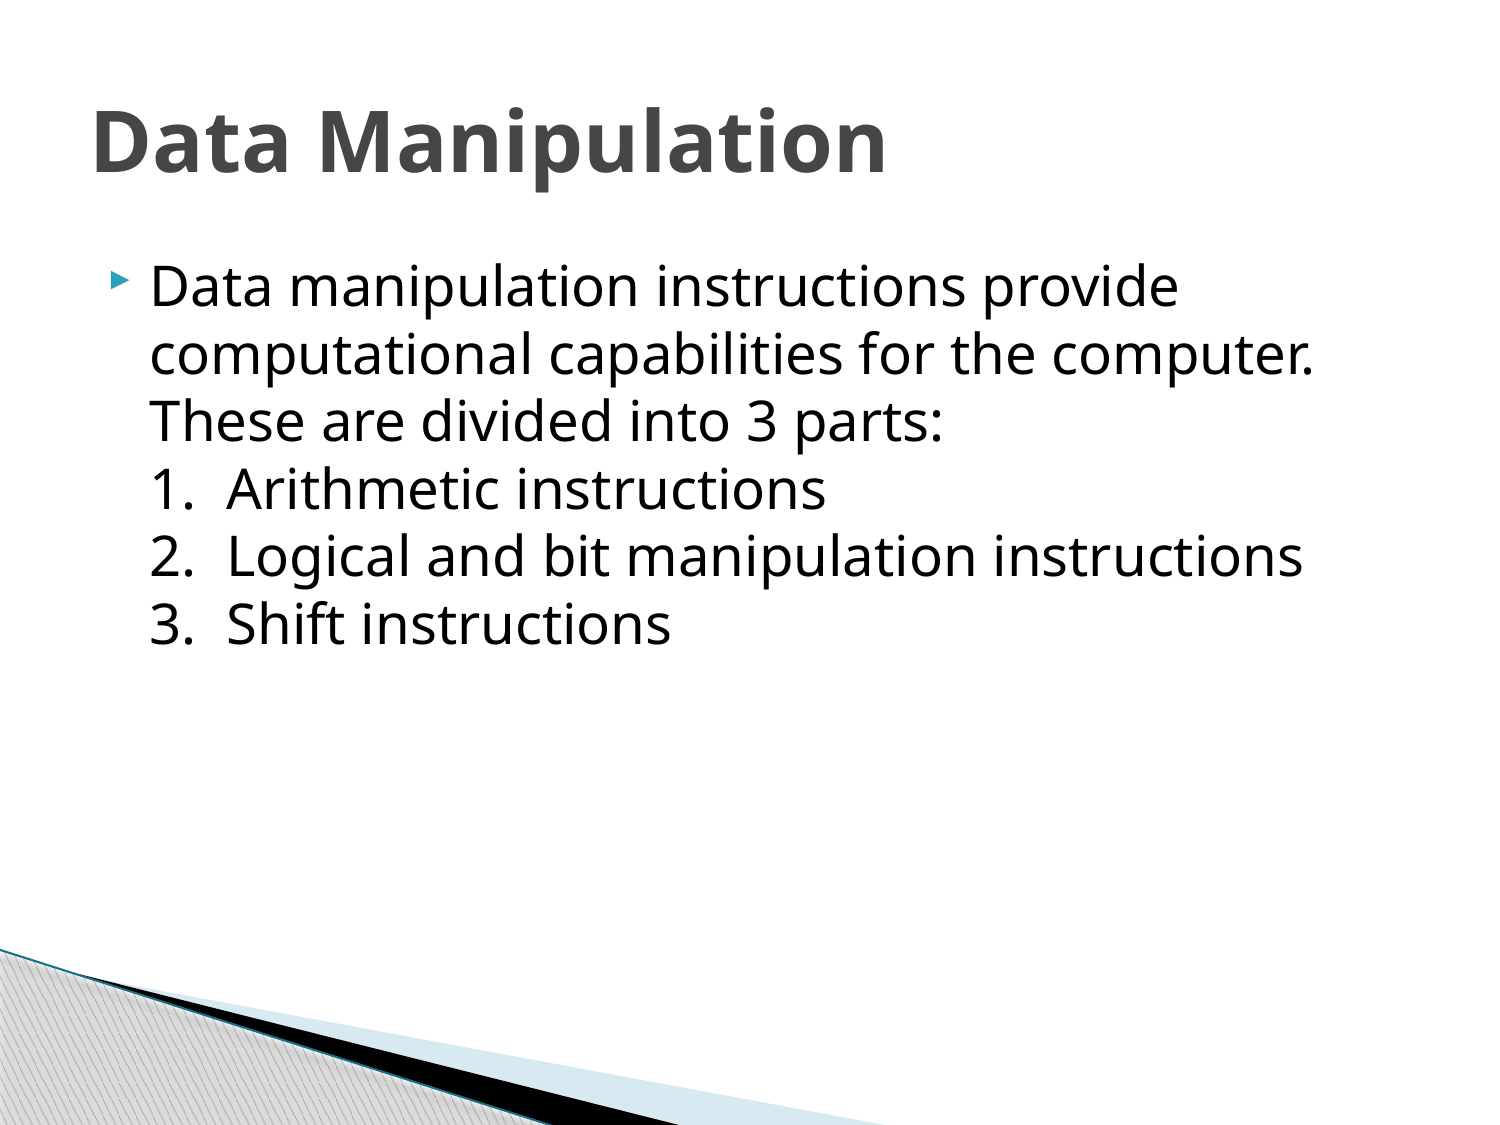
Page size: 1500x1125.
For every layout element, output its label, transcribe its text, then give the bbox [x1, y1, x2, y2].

list Data manipulation instructions provide computational capabilities for the computer. These are divided into 3 parts: 1. Arithmetic instructions 2. Logical and bit manipulation instructions 3. Shift instructions [75, 243, 1425, 986]
title Data Manipulation [75, 45, 1425, 233]
